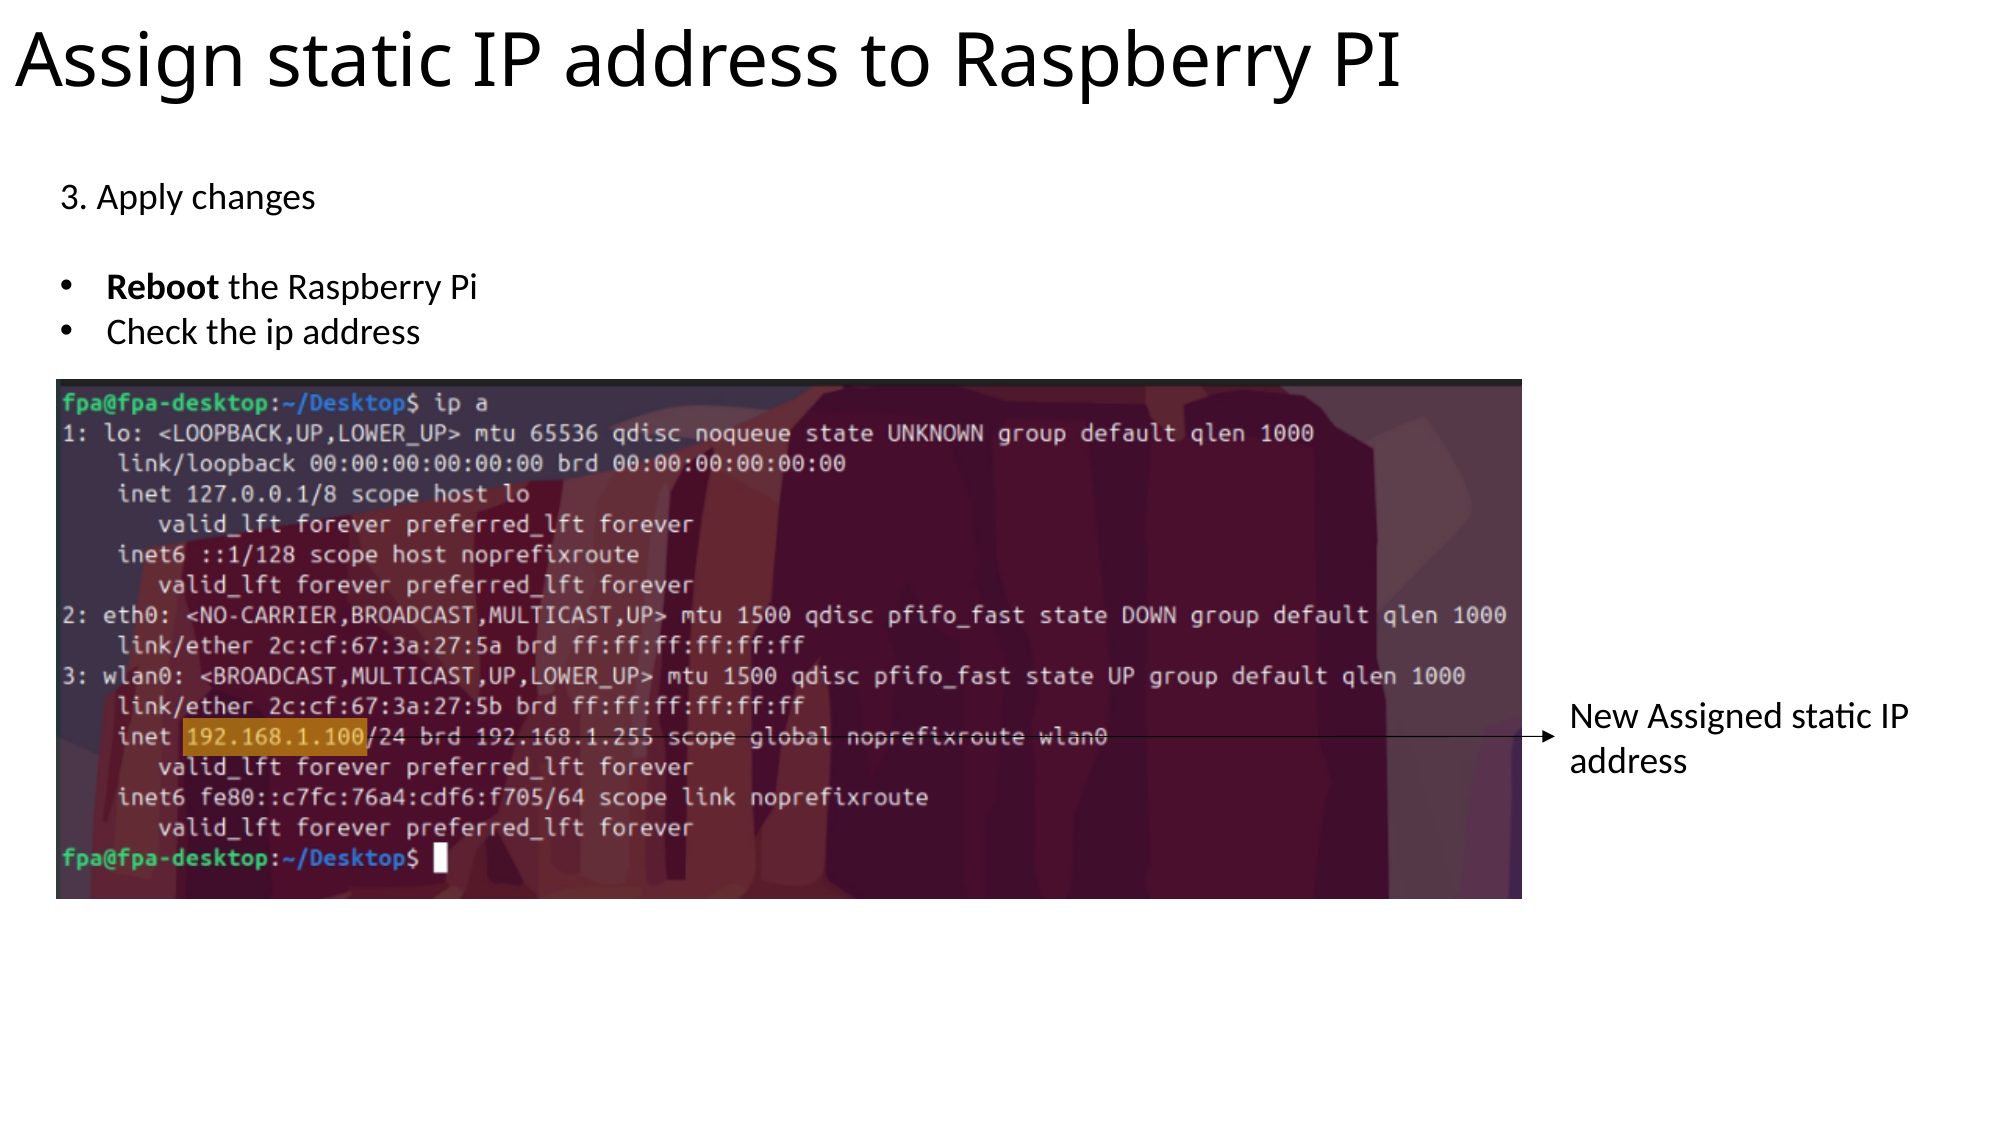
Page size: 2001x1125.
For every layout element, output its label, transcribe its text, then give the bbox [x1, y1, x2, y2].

text_box 3. Apply changes Reboot the Raspberry Pi Check the ip address [45, 164, 1932, 360]
title Assign static IP address to Raspberry PI [0, 0, 1725, 125]
text_box New Assigned static IP address [1554, 684, 1947, 789]
picture [56, 379, 1522, 899]
